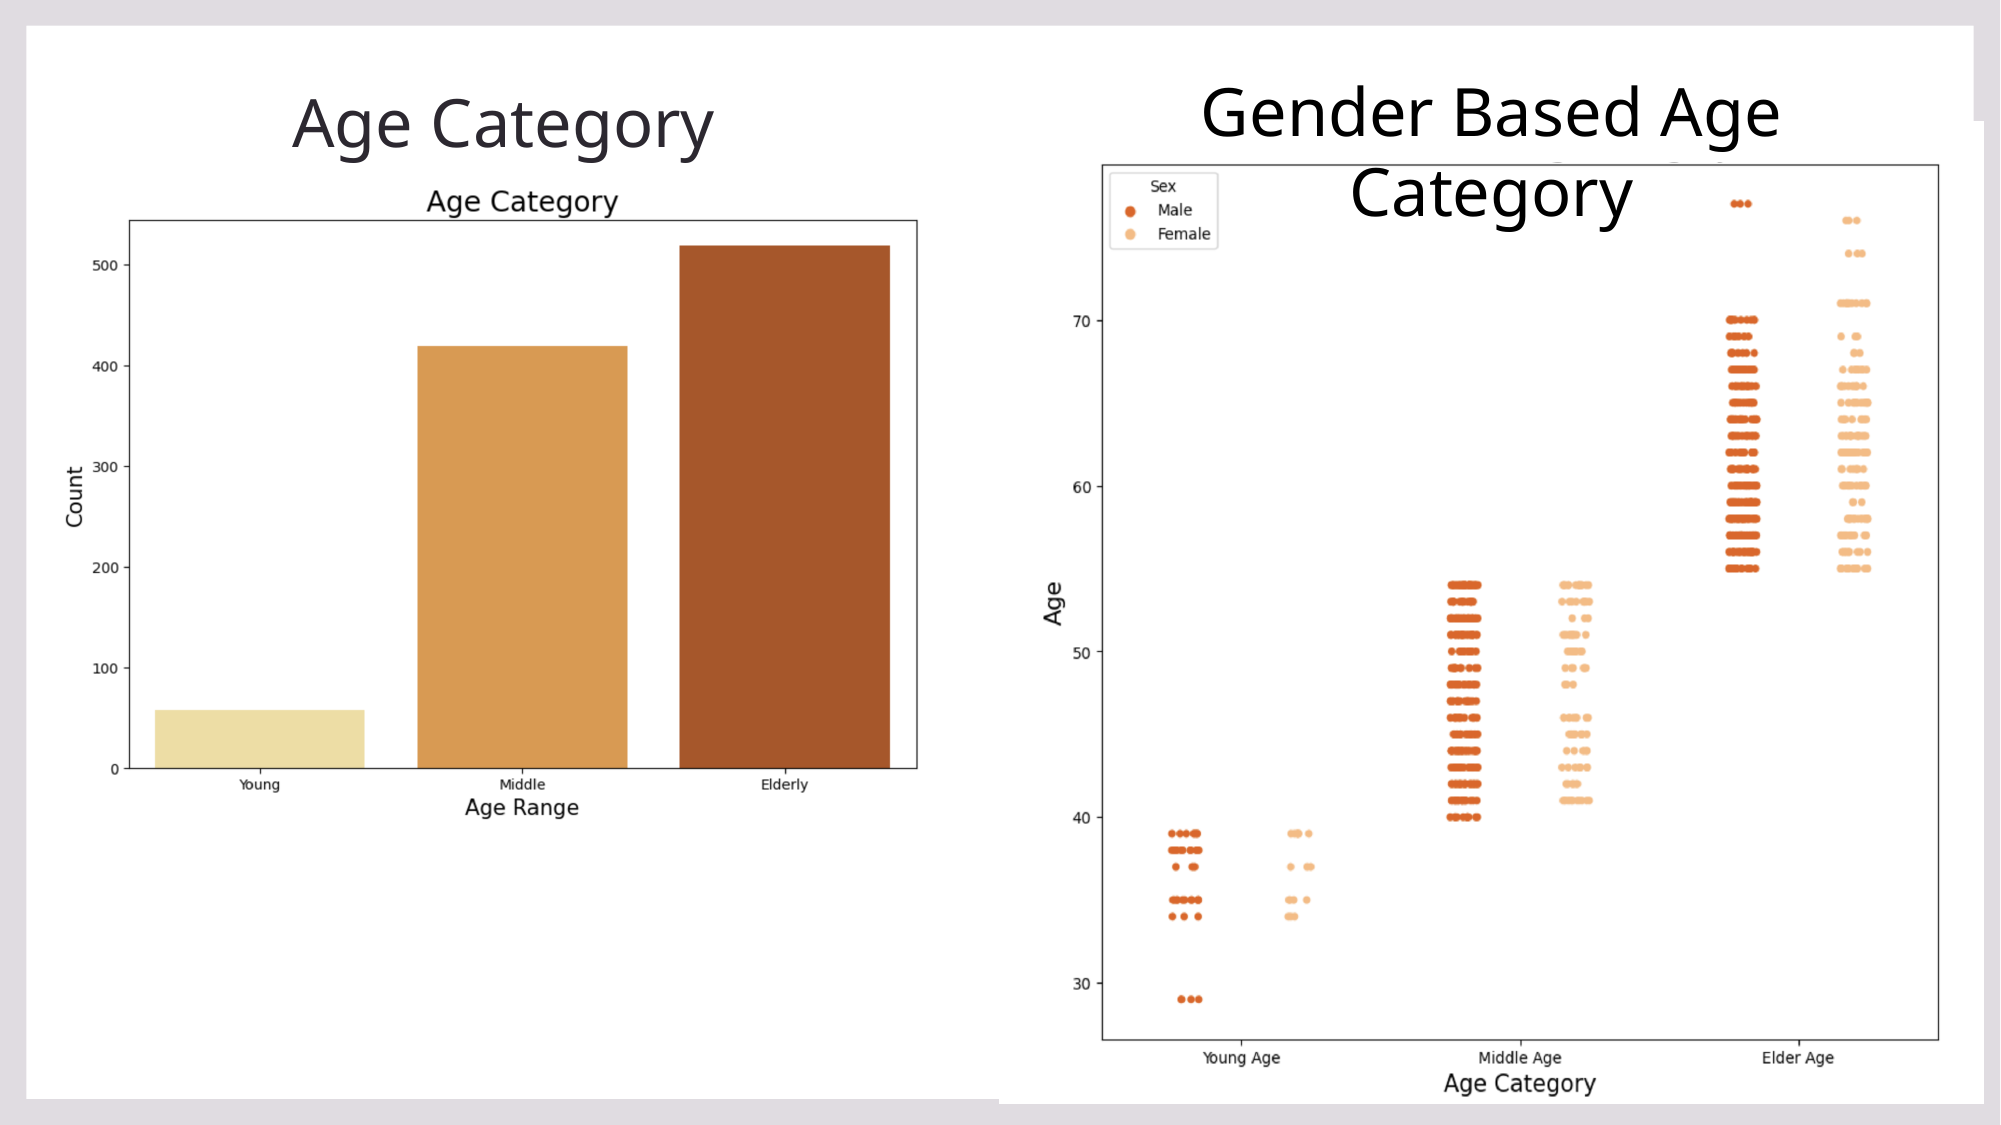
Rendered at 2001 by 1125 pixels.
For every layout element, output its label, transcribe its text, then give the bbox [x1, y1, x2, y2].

text_box Gender Based Age Category [1100, 62, 1883, 121]
picture [32, 184, 975, 831]
title Age Category [199, 62, 809, 169]
picture [999, 121, 1984, 1104]
